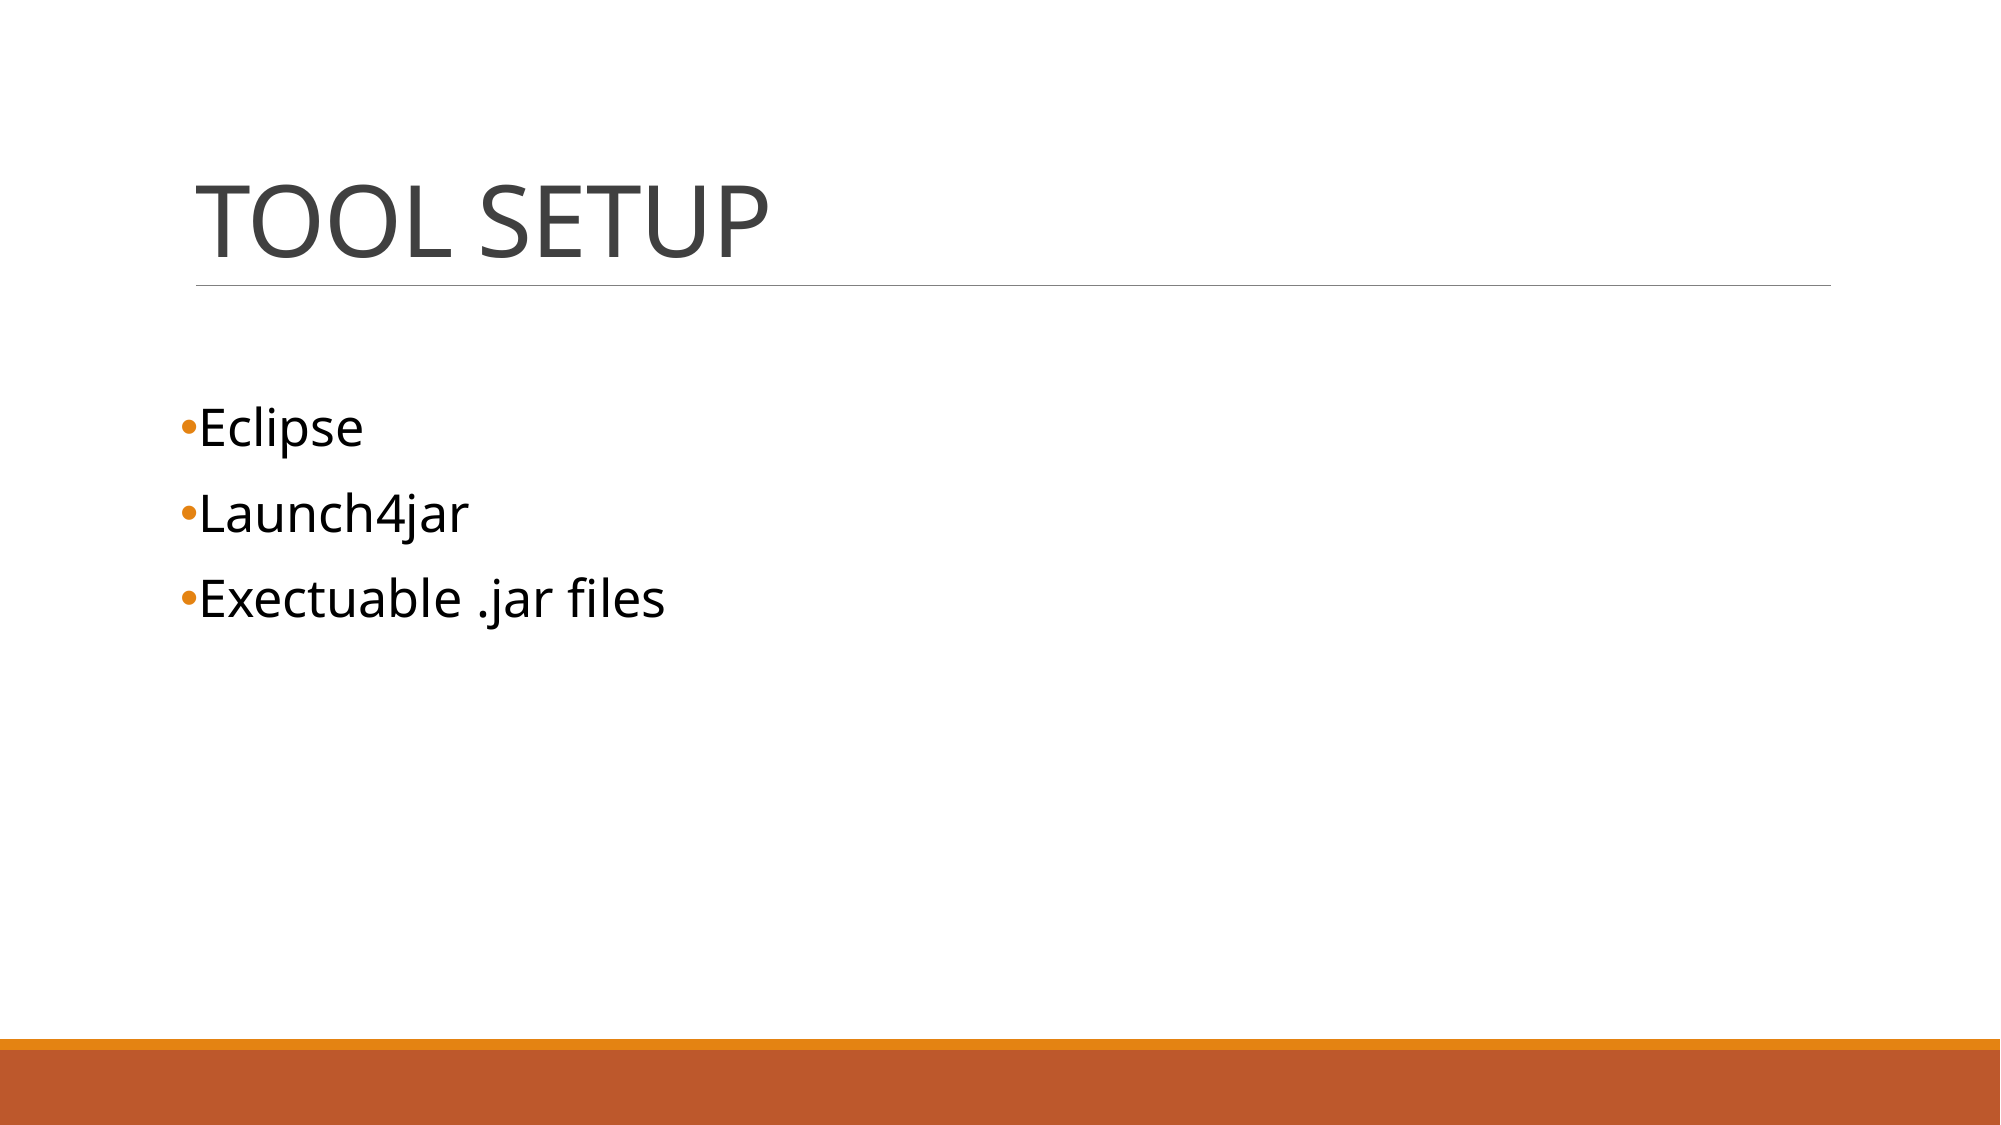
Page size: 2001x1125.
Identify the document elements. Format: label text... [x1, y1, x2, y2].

title TOOL SETUP [180, 47, 1830, 285]
list Eclipse Launch4jar Exectuable .jar files [180, 302, 1830, 963]
